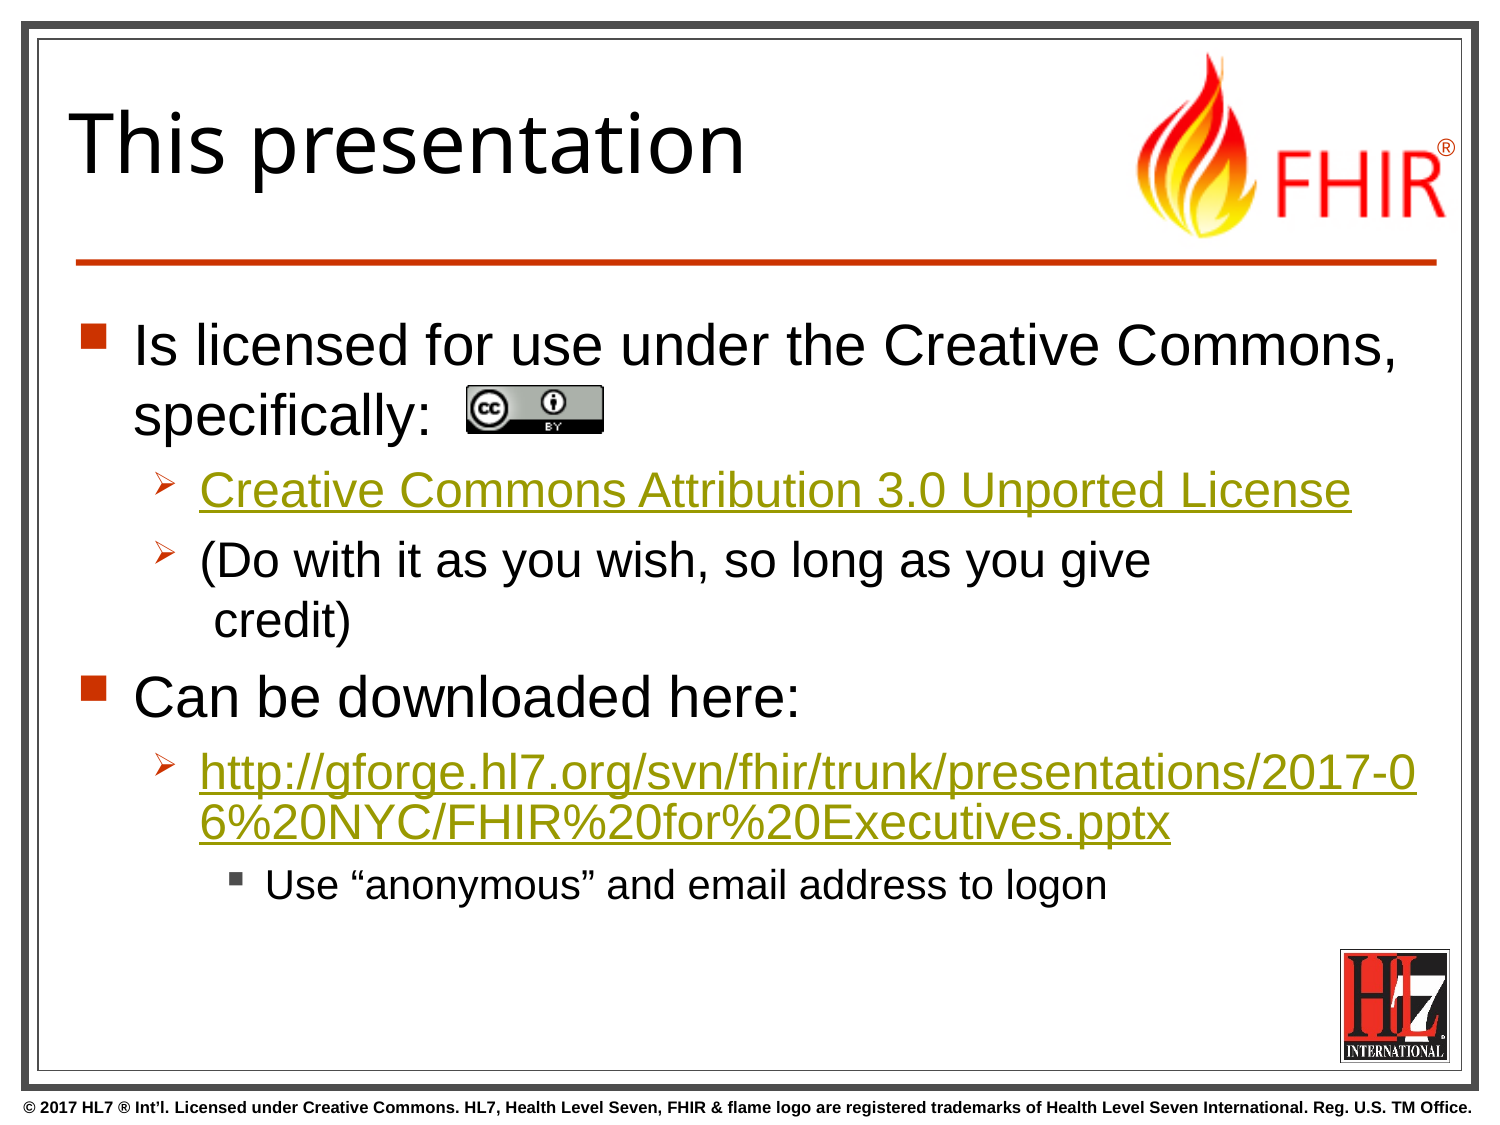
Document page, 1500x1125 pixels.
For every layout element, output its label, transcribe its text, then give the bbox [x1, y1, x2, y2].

list Is licensed for use under the Creative Commons, specifically: Creative Commons Attribution 3.0 Unported License (Do with it as you wish, so long as you give credit) Can be downloaded here: http://gforge.hl7.org/svn/fhir/trunk/presentations/2017-06%20NYC/FHIR%20for%20Executives.pptx Use “anonymous” and email address to logon [62, 299, 1438, 1059]
picture [1124, 42, 1458, 249]
picture [466, 385, 605, 434]
title This presentation [53, 54, 1128, 244]
picture [1340, 949, 1450, 1063]
